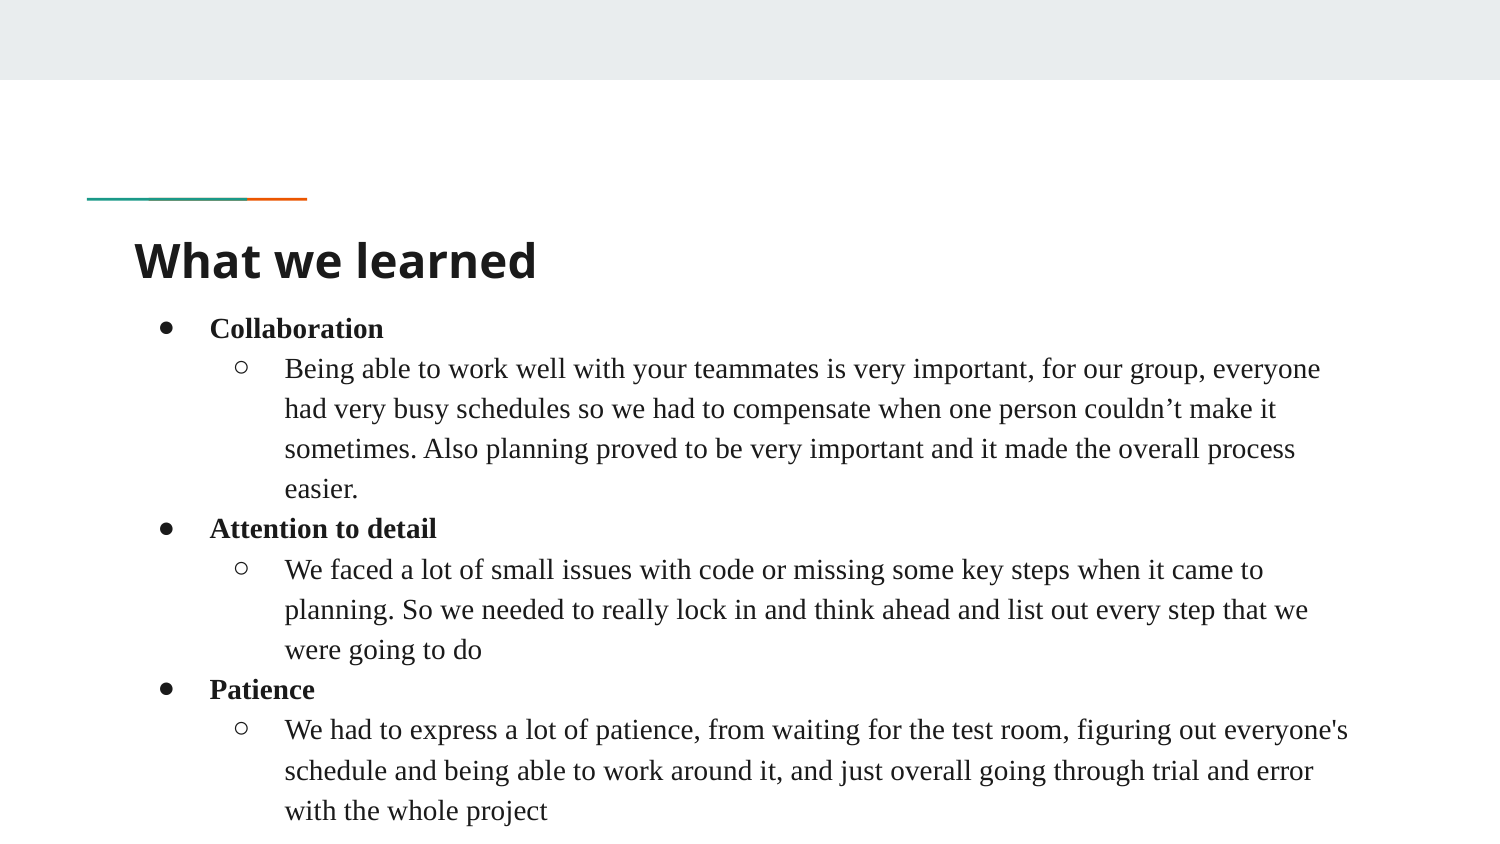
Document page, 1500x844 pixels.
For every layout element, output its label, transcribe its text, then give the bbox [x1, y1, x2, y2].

title What we learned [119, 216, 1381, 288]
list Collaboration Being able to work well with your teammates is very important, for our group, everyone had very busy schedules so we had to compensate when one person couldn’t make it sometimes. Also planning proved to be very important and it made the overall process easier. Attention to detail We faced a lot of small issues with code or missing some key steps when it came to planning. So we needed to really lock in and think ahead and list out every step that we were going to do Patience We had to express a lot of patience, from waiting for the test room, figuring out everyone's schedule and being able to work around it, and just overall going through trial and error with the whole project [119, 288, 1381, 660]
